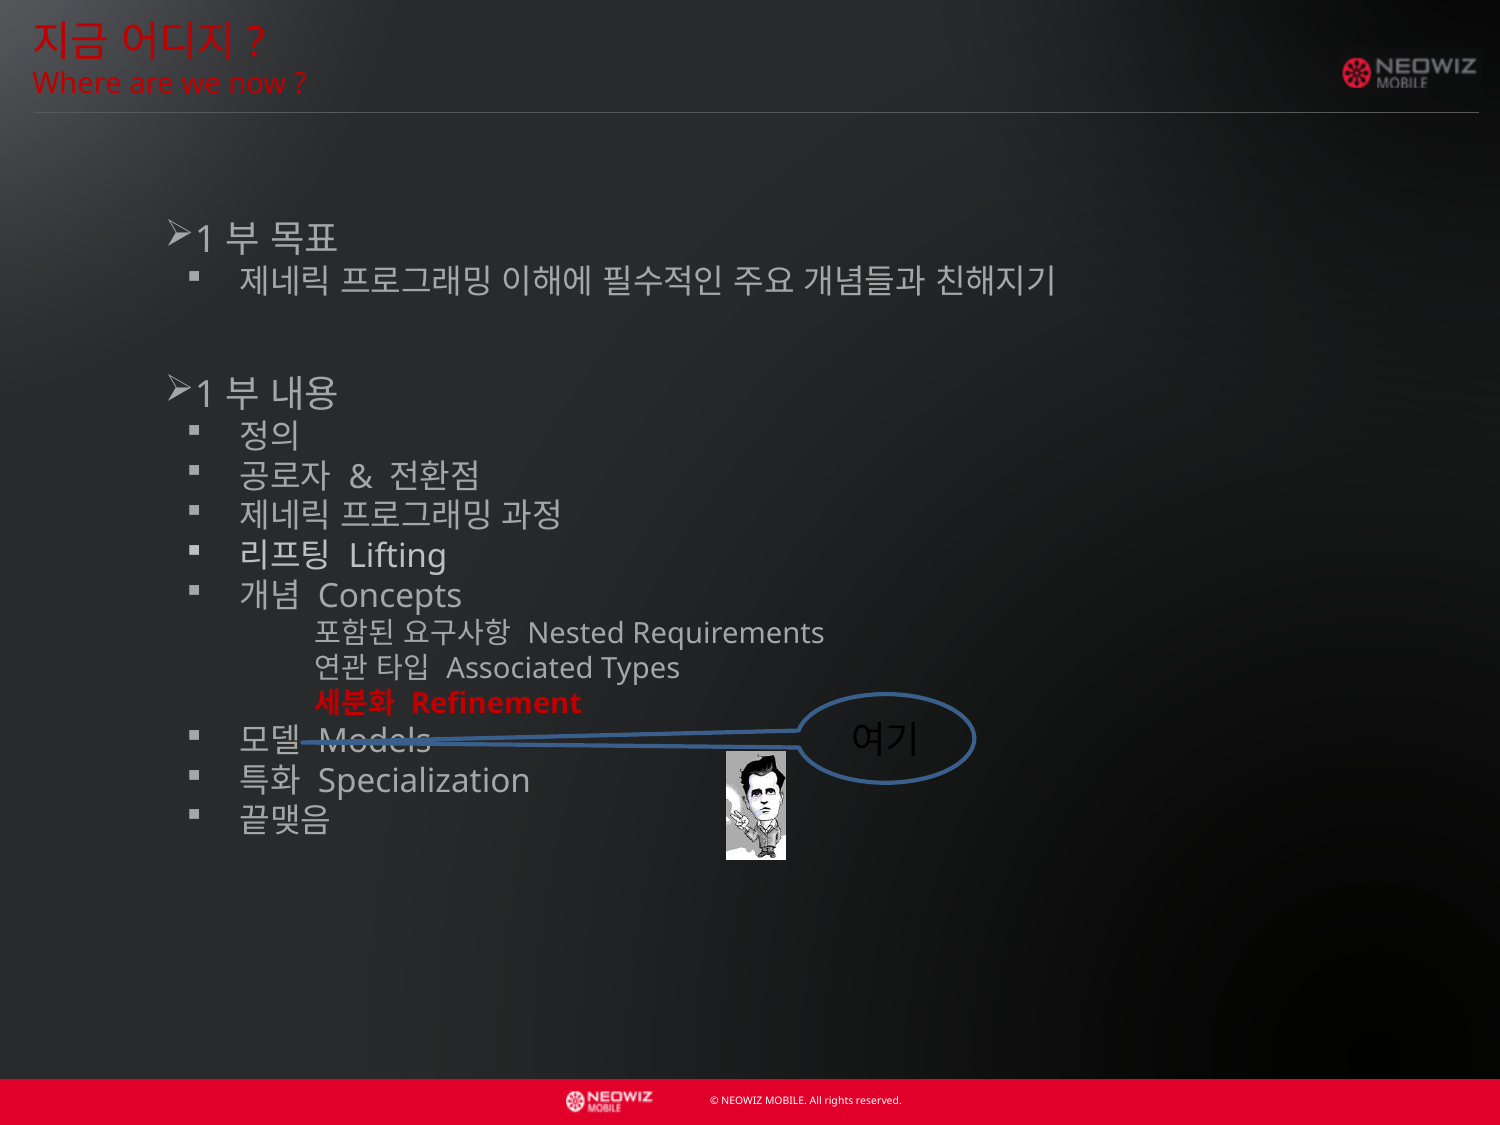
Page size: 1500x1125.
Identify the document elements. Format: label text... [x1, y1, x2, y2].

list 1부 목표 제네릭 프로그래밍 이해에 필수적인 주요 개념들과 친해지기 1부 내용 정의 공로자 & 전환점 제네릭 프로그래밍 과정 리프팅 Lifting 개념 Concepts 포함된 요구사항 Nested Requirements 연관 타입 Associated Types 세분화 Refinement 모델 Models 특화 Specialization 끝맺음 [150, 208, 1500, 951]
text_box 지금 어디지? Where are we now ? [17, 0, 1368, 114]
text_box 여기 [300, 691, 977, 785]
picture [726, 751, 786, 860]
picture [0, 0, 1500, 1125]
